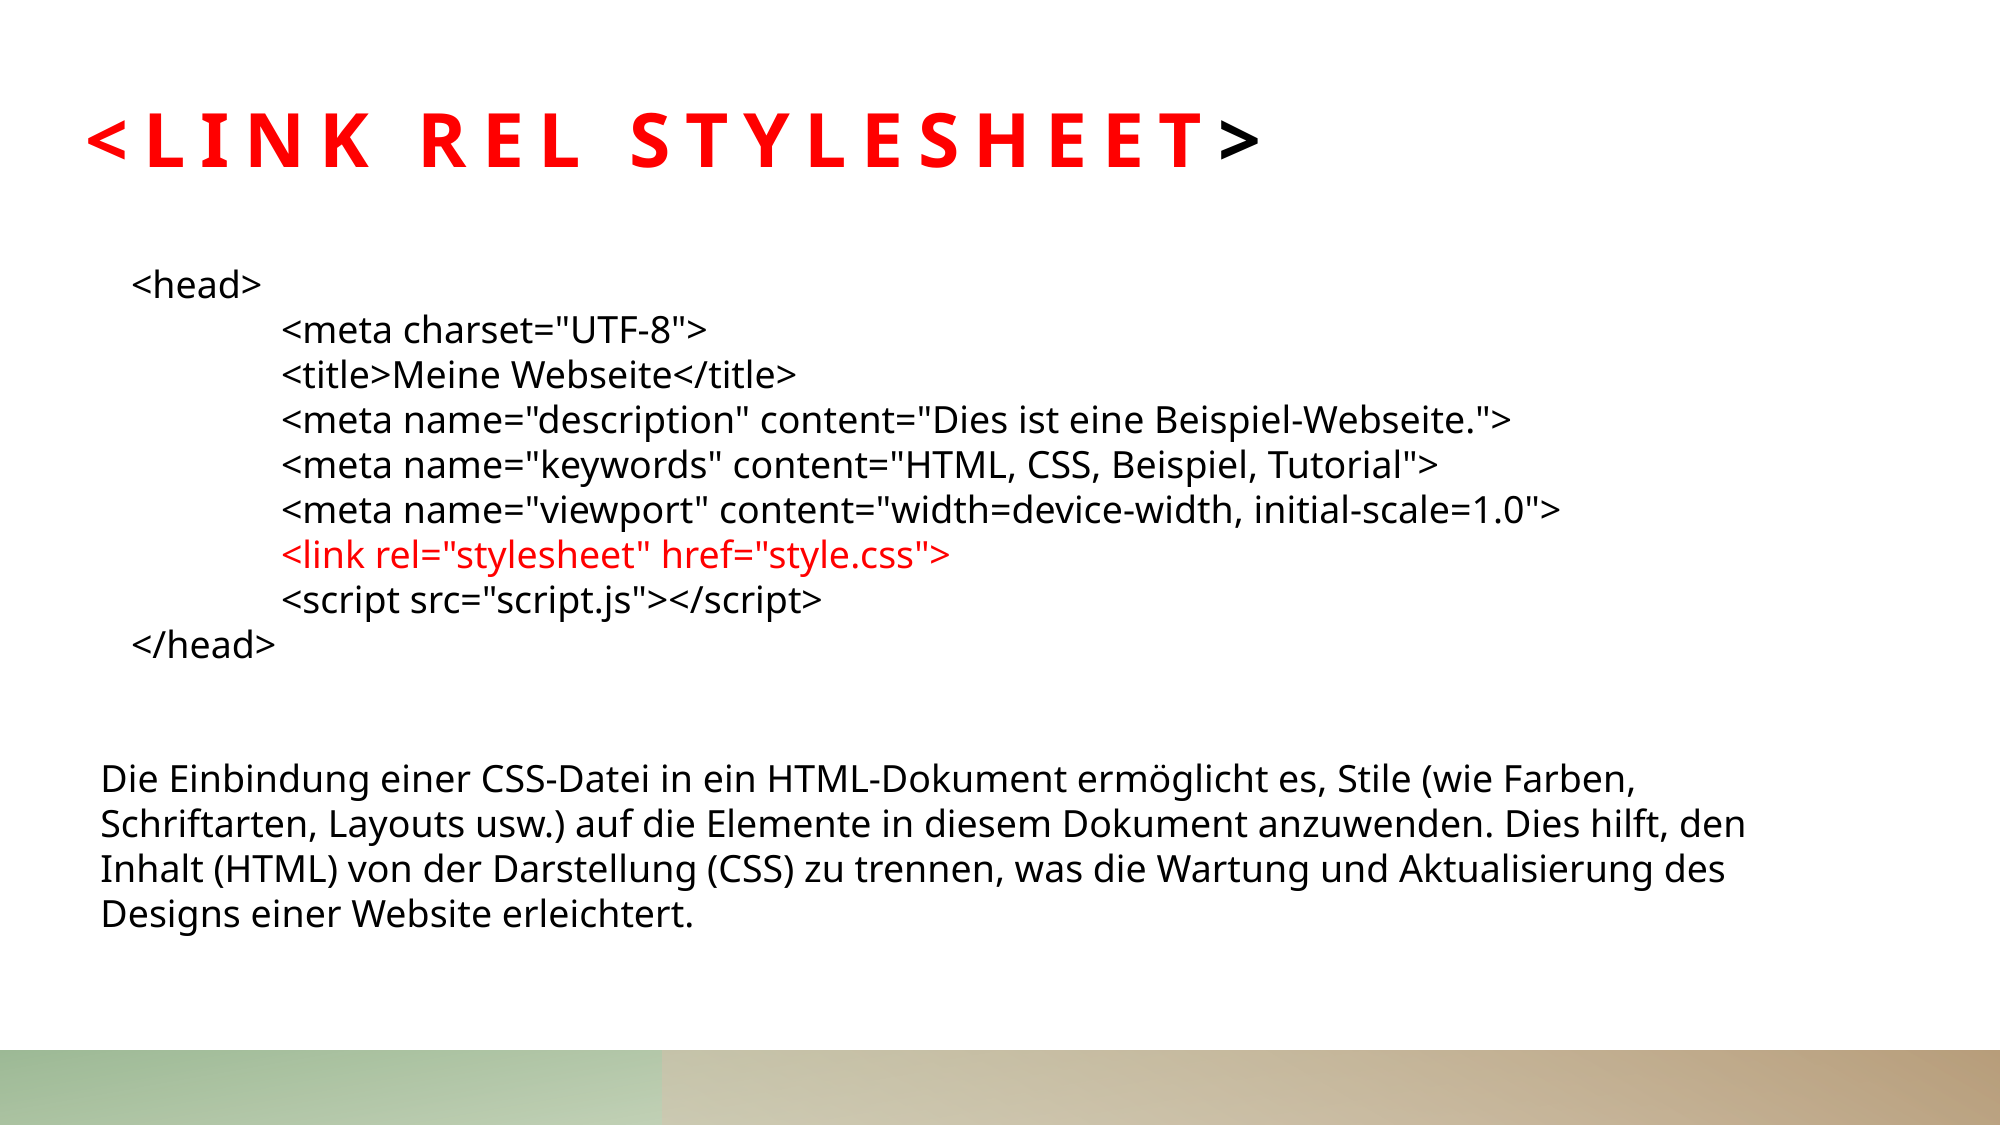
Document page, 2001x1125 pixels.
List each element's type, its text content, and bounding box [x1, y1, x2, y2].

text_box <head> <meta charset="UTF-8"> <title>Meine Webseite</title> <meta name="description" content="Dies ist eine Beispiel-Webseite."> <meta name="keywords" content="HTML, CSS, Beispiel, Tutorial"> <meta name="viewport" content="width=device-width, initial-scale=1.0"> <link rel="stylesheet" href="style.css"> <script src="script.js"></script> </head> [116, 253, 1840, 673]
title <Link rel stylesheet> [85, 54, 2000, 183]
text_box Die Einbindung einer CSS-Datei in ein HTML-Dokument ermöglicht es, Stile (wie Farben, Schriftarten, Layouts usw.) auf die Elemente in diesem Dokument anzuwenden. Dies hilft, den Inhalt (HTML) von der Darstellung (CSS) zu trennen, was die Wartung und Aktualisierung des Designs einer Website erleichtert. [85, 747, 1766, 943]
